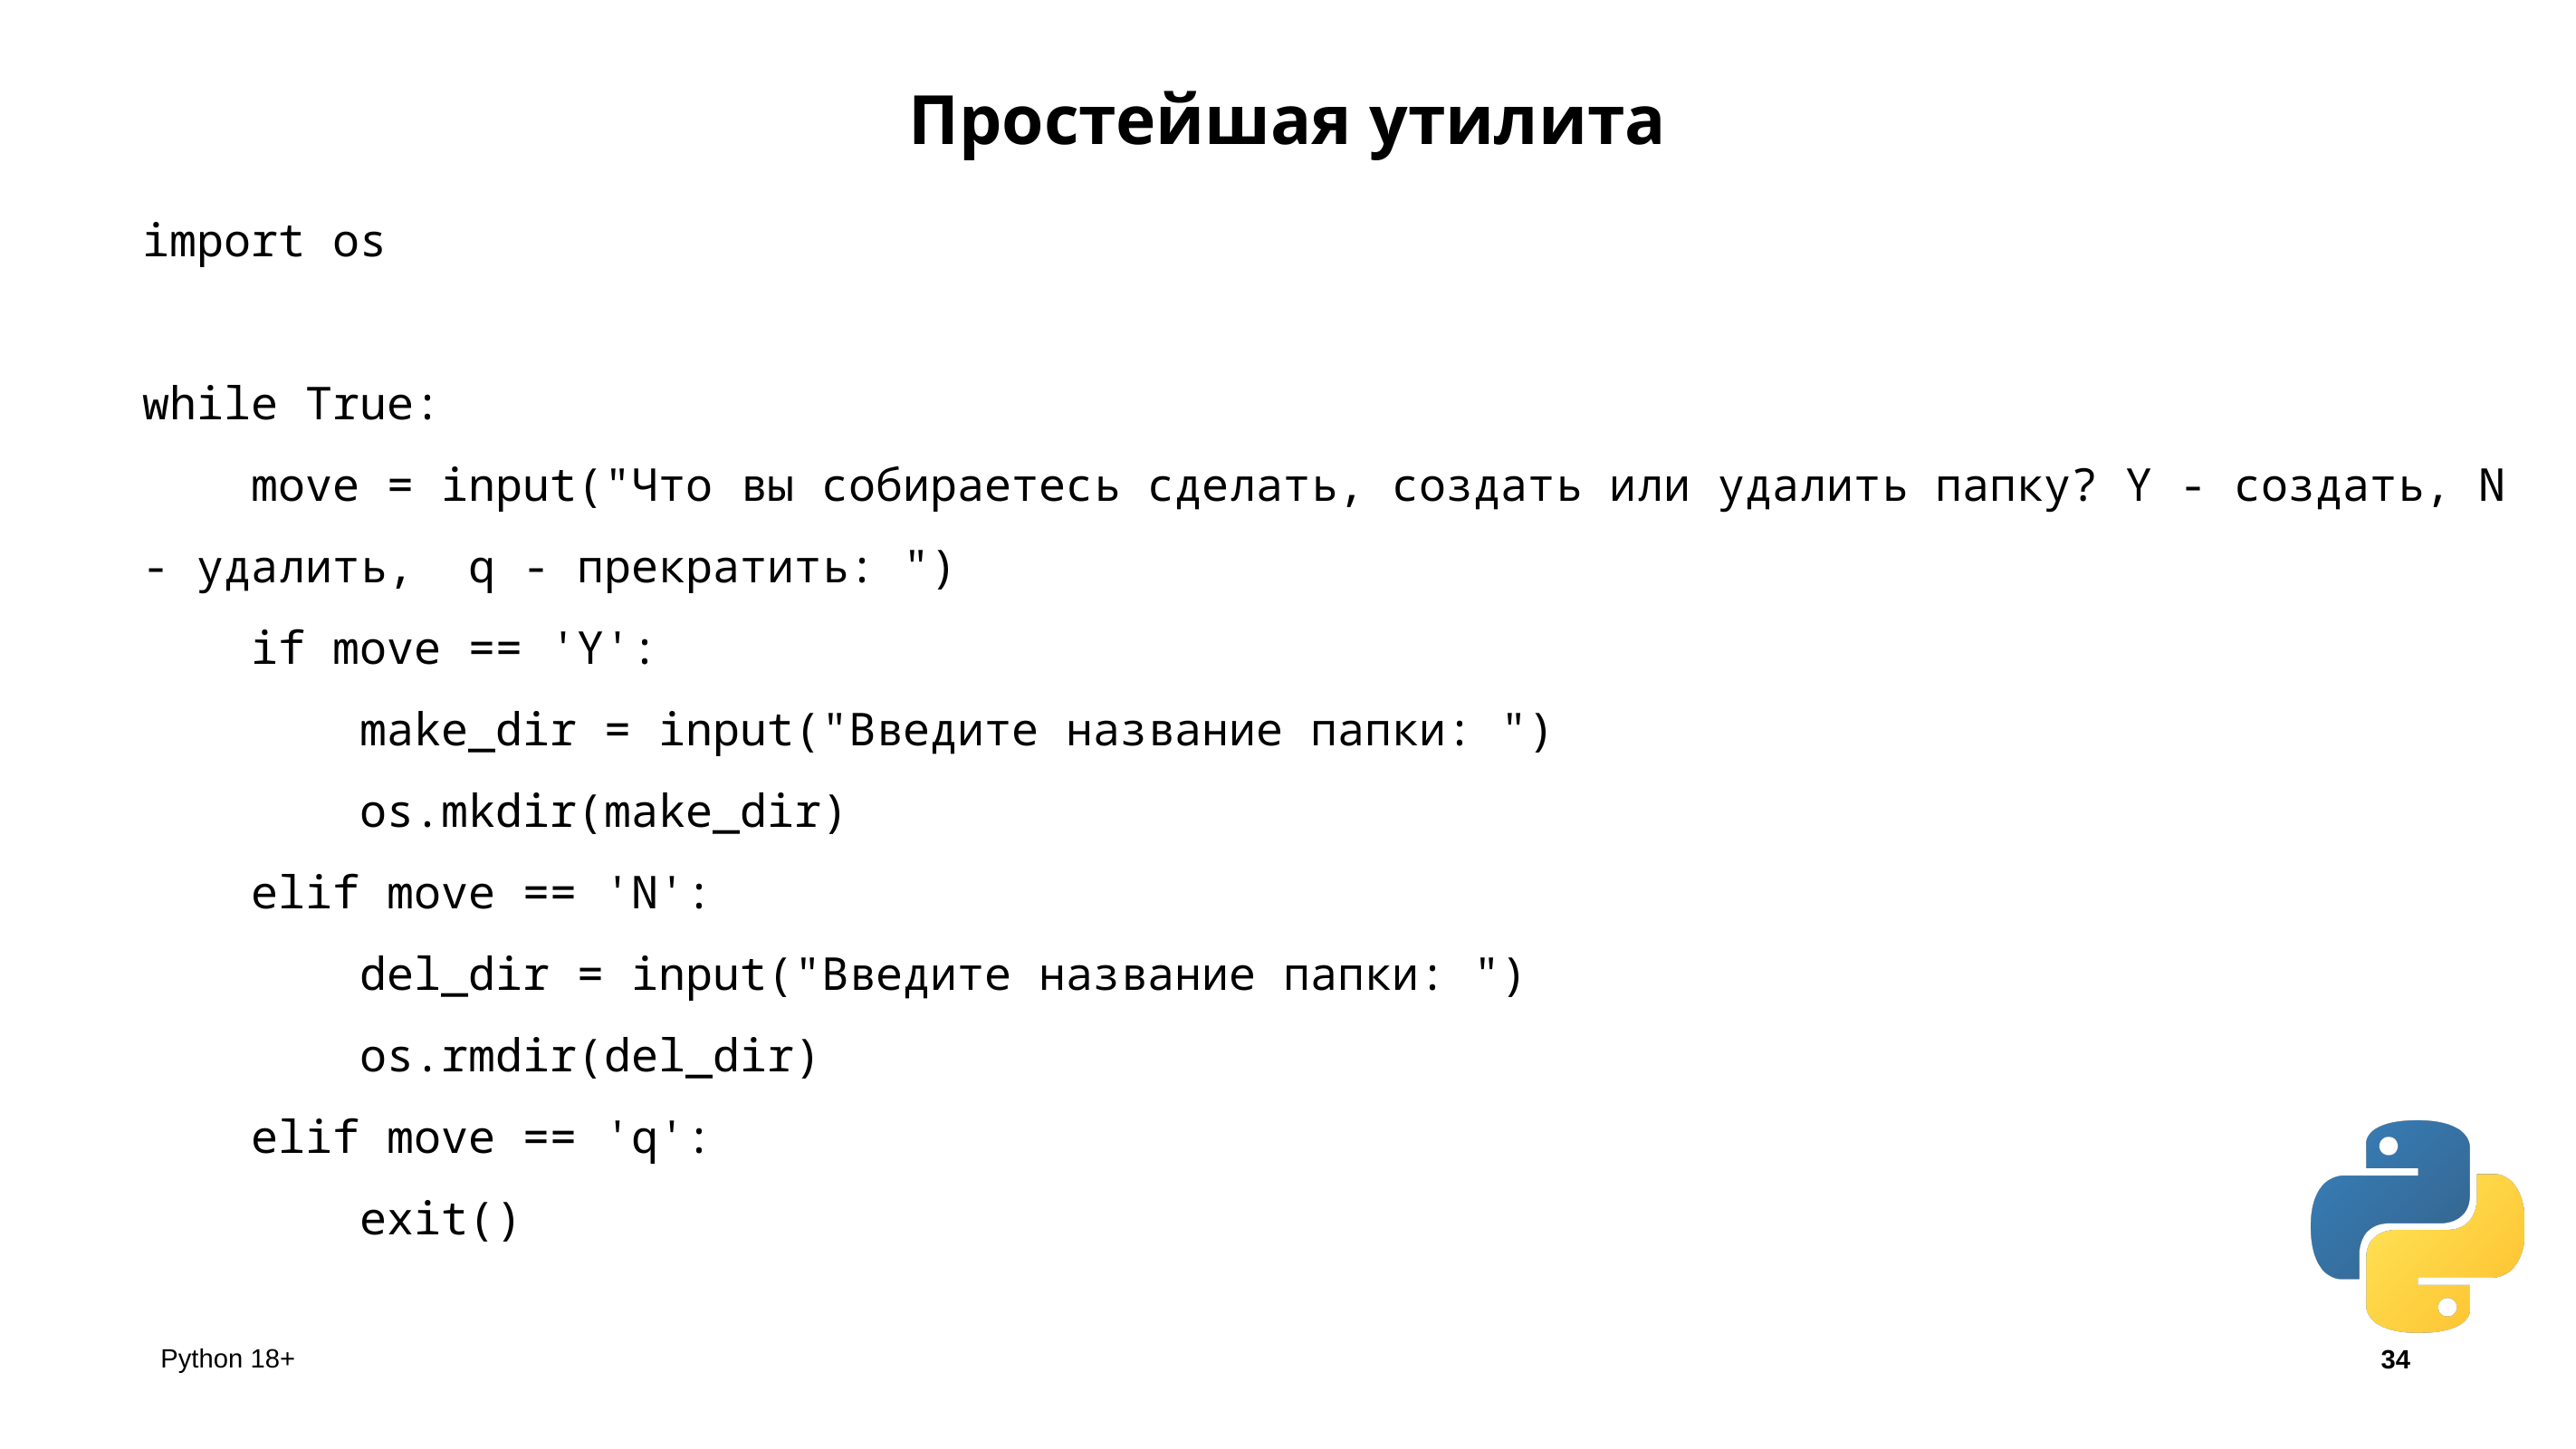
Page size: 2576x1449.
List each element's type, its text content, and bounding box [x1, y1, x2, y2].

picture [2311, 1119, 2524, 1333]
title Простейшая утилита [160, 70, 2415, 178]
text_box import os while True: move = input("Что вы собираетесь сделать, создать или удалить папку? Y - создать, N - удалить, q - прекратить: ") if move == 'Y': make_dir = input("Введите название папки: ") os.mkdir(make_dir) elif move == 'N': del_dir = input("Введите название папки: ") os.rmdir(del_dir) elif move == 'q': exit() [129, 178, 2544, 1449]
